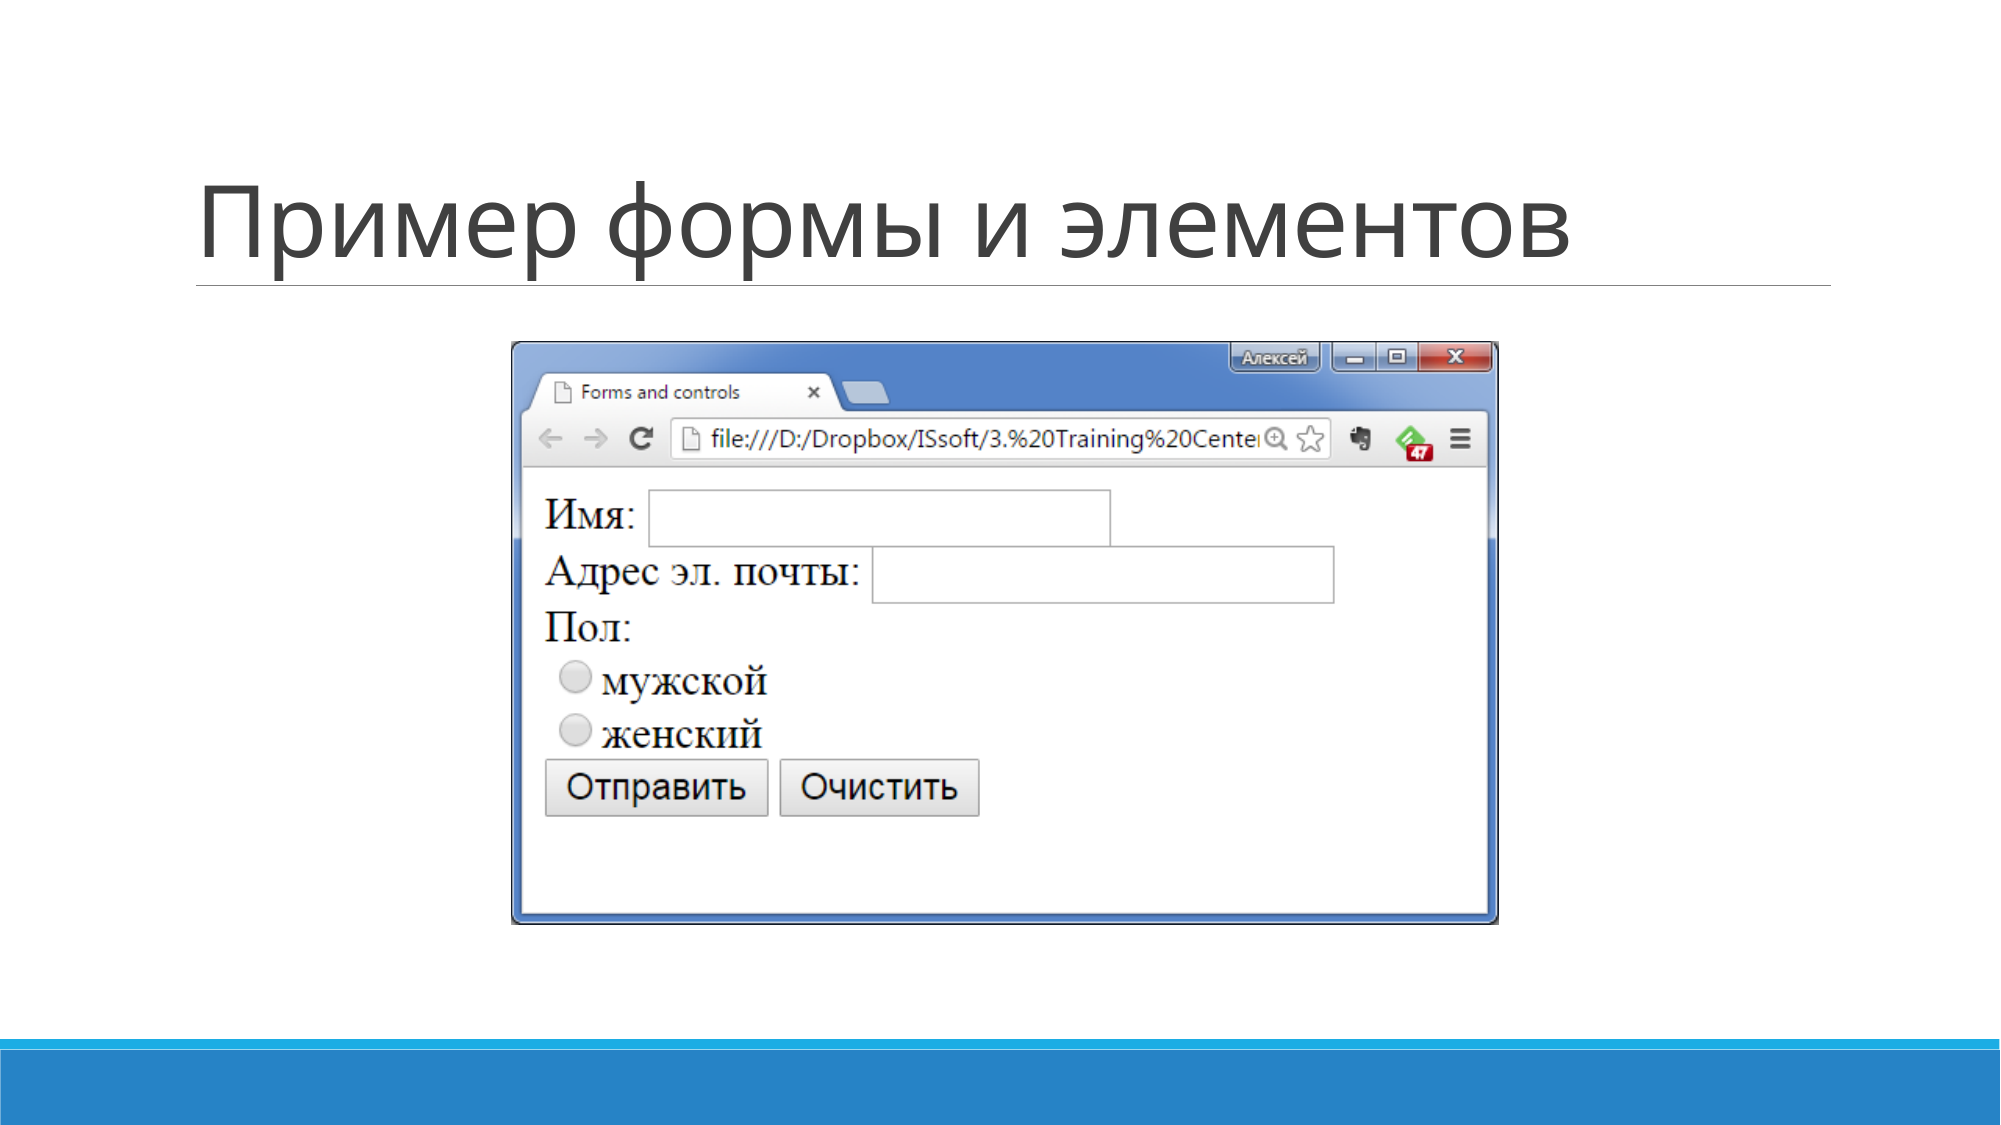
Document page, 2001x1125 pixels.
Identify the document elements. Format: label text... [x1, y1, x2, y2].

picture [510, 340, 1500, 925]
title Пример формы и элементов [180, 47, 1830, 285]
